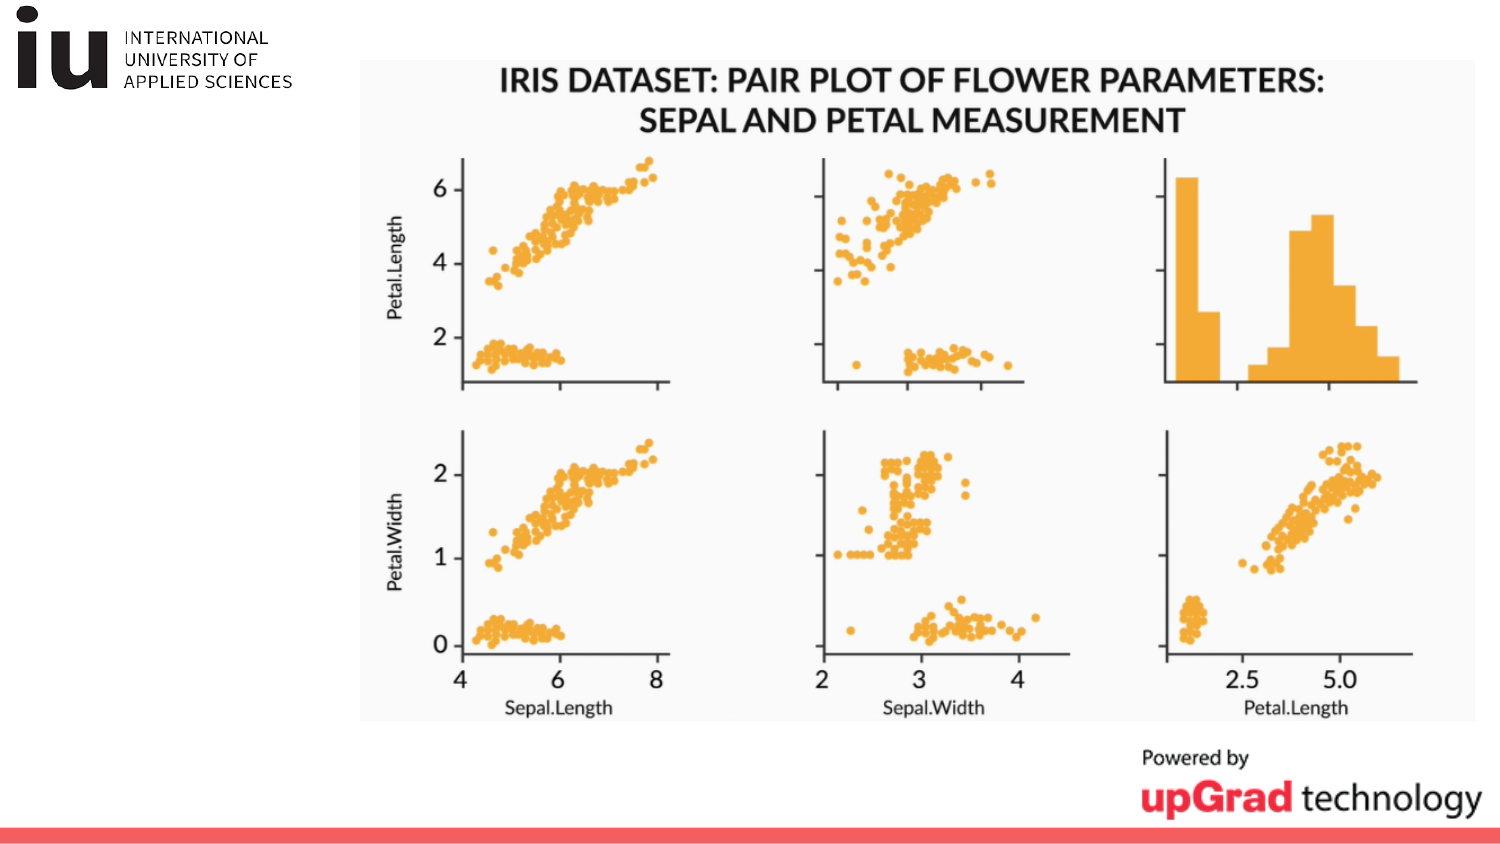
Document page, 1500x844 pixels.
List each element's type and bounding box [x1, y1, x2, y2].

picture [359, 60, 1500, 844]
picture [12, 0, 296, 122]
